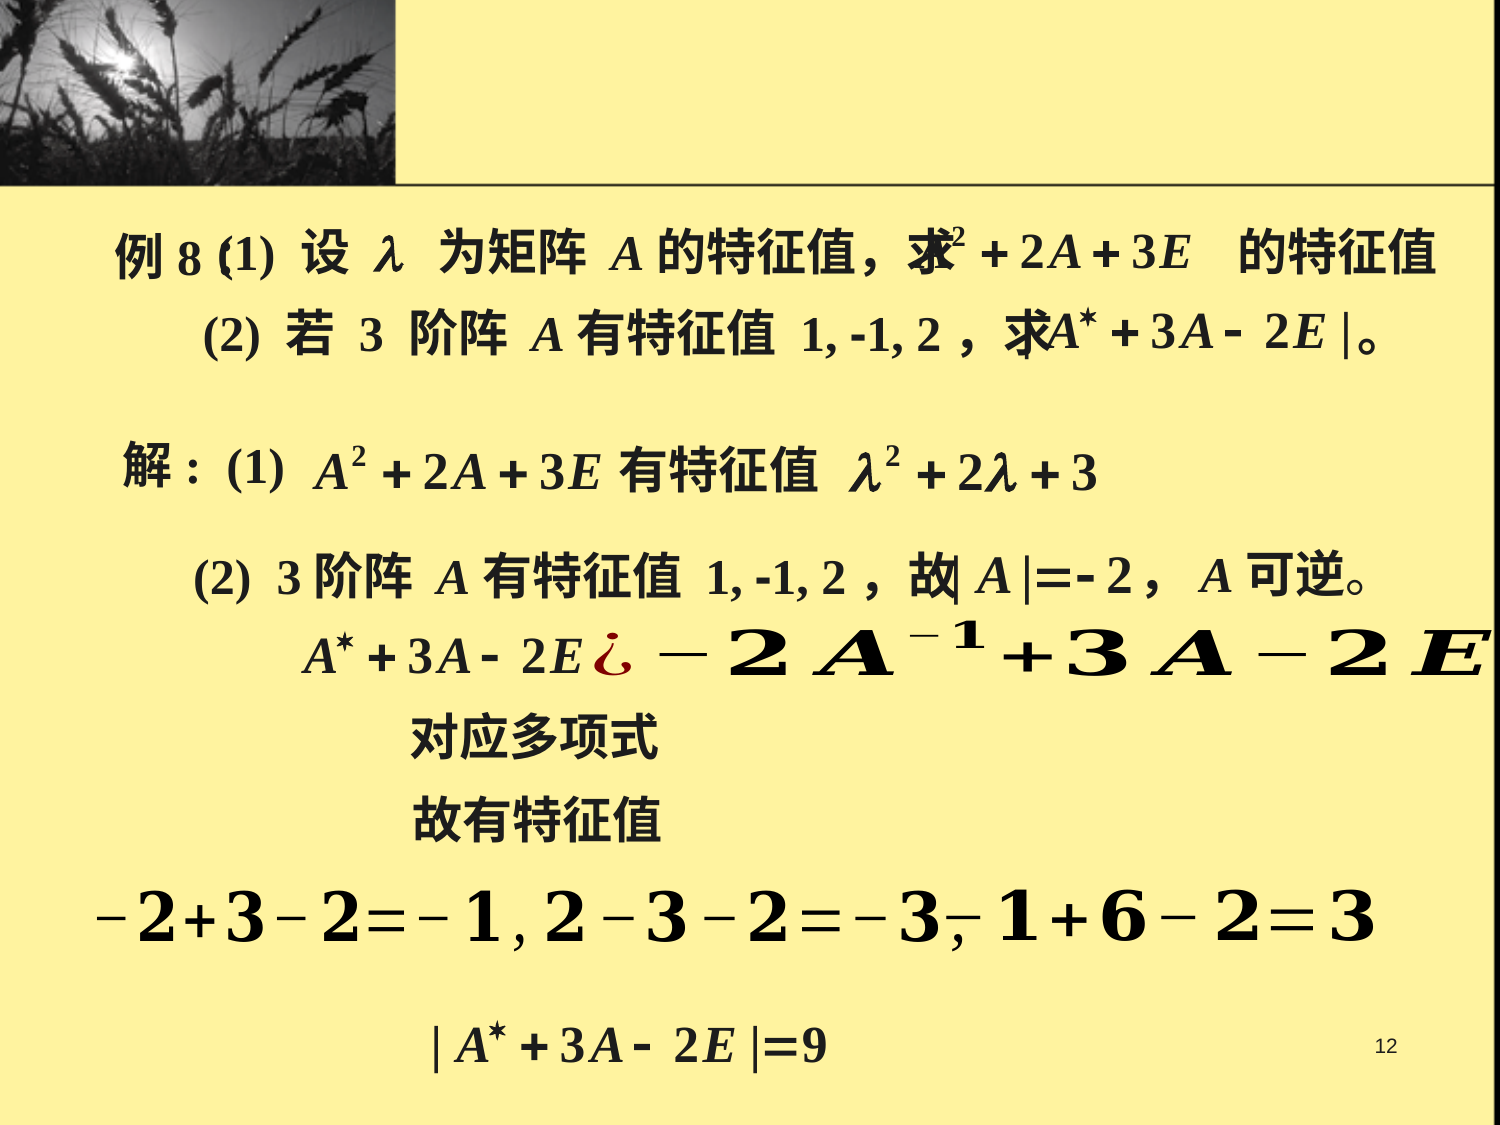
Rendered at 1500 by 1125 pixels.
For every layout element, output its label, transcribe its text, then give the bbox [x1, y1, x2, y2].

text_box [846, 436, 1101, 496]
text_box (1) 设 l 为矩阵 A的特征值，求 的特征值 [202, 213, 1496, 289]
text_box (2) 3阶阵 A有特征值 1, -1, 2，故 [178, 537, 974, 613]
text_box 解: (1) [108, 426, 321, 501]
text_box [950, 551, 1136, 611]
text_box 例8： [100, 218, 301, 294]
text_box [431, 1009, 830, 1078]
slide_number 12 [1200, 1025, 1413, 1100]
text_box ，A可逆。 [1123, 535, 1424, 611]
text_box 有特征值 [604, 431, 923, 506]
picture [0, 0, 1500, 1125]
text_box 故有特征值 [397, 781, 689, 857]
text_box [296, 620, 591, 678]
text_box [308, 436, 610, 495]
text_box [910, 218, 1199, 274]
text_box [204, 294, 1405, 370]
